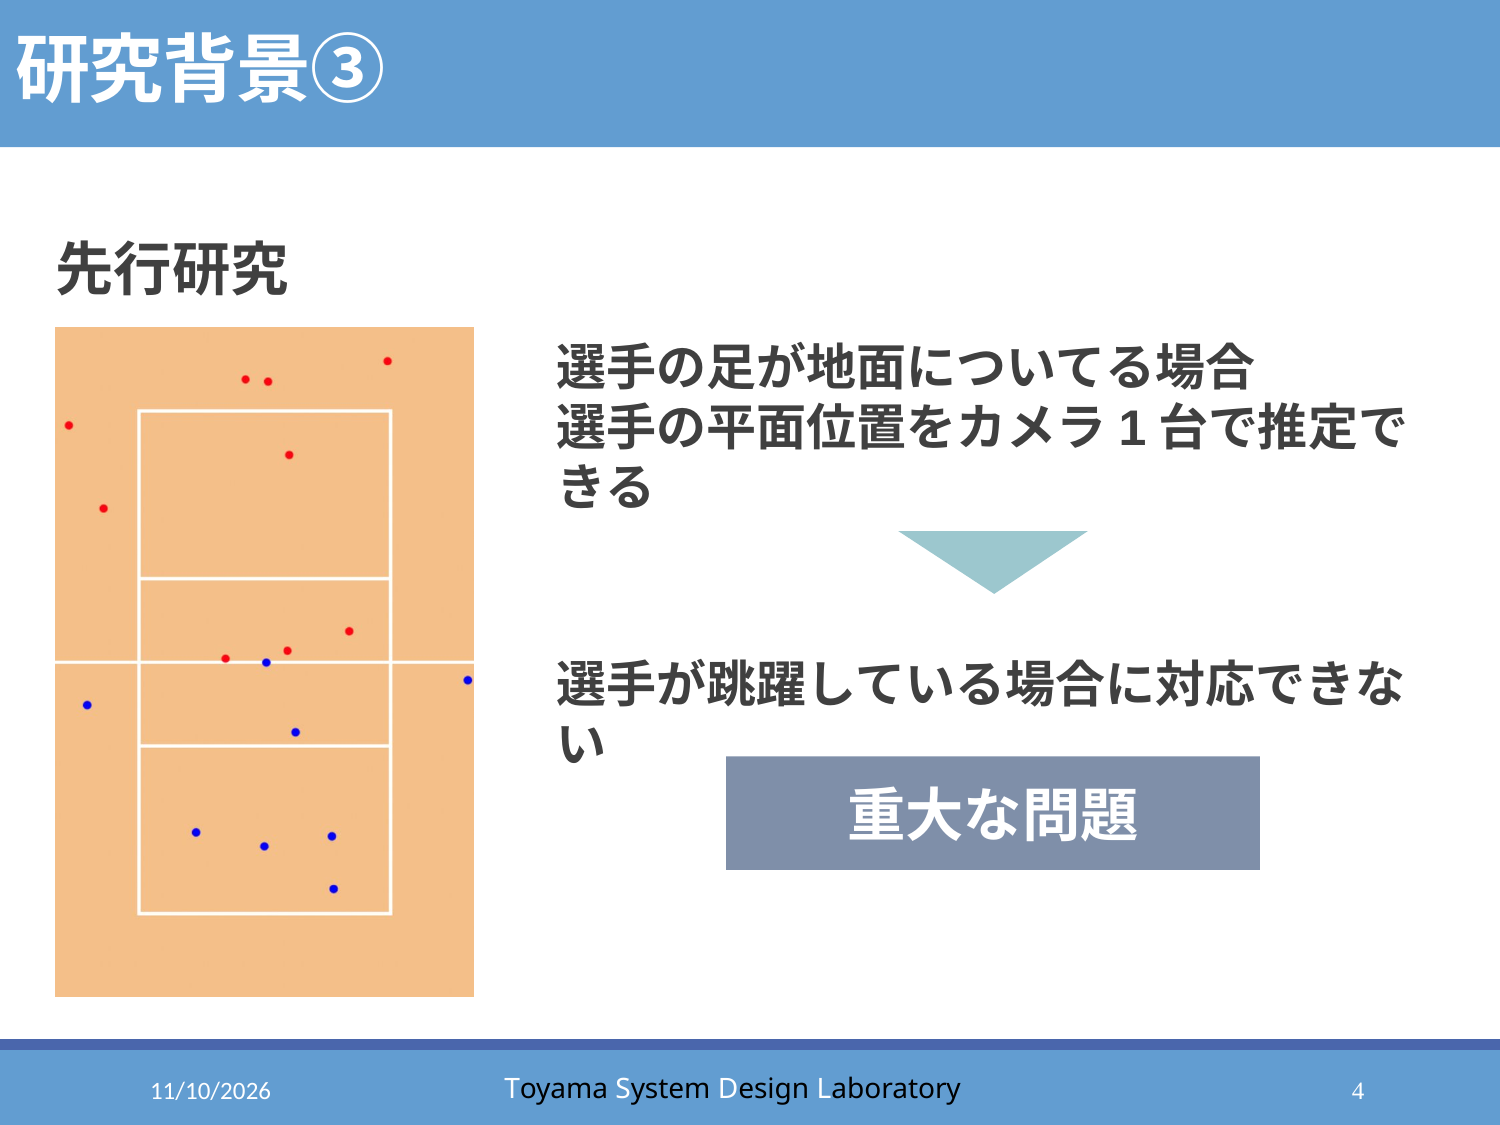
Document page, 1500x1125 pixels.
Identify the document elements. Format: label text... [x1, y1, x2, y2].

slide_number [135, 1059, 440, 1120]
text_box 先行研究 [40, 224, 304, 310]
picture [55, 327, 475, 997]
text_box 選手の足が地面についてる場合 選手の平面位置をカメラ1台で推定できる [541, 327, 1445, 523]
slide_number 4 [1218, 1059, 1380, 1120]
text_box [896, 529, 1090, 596]
text_box 選手が跳躍している場合に対応できない [541, 645, 1445, 780]
text_box 重大な問題 [725, 755, 1261, 871]
title 研究背景③ [0, 0, 1500, 148]
